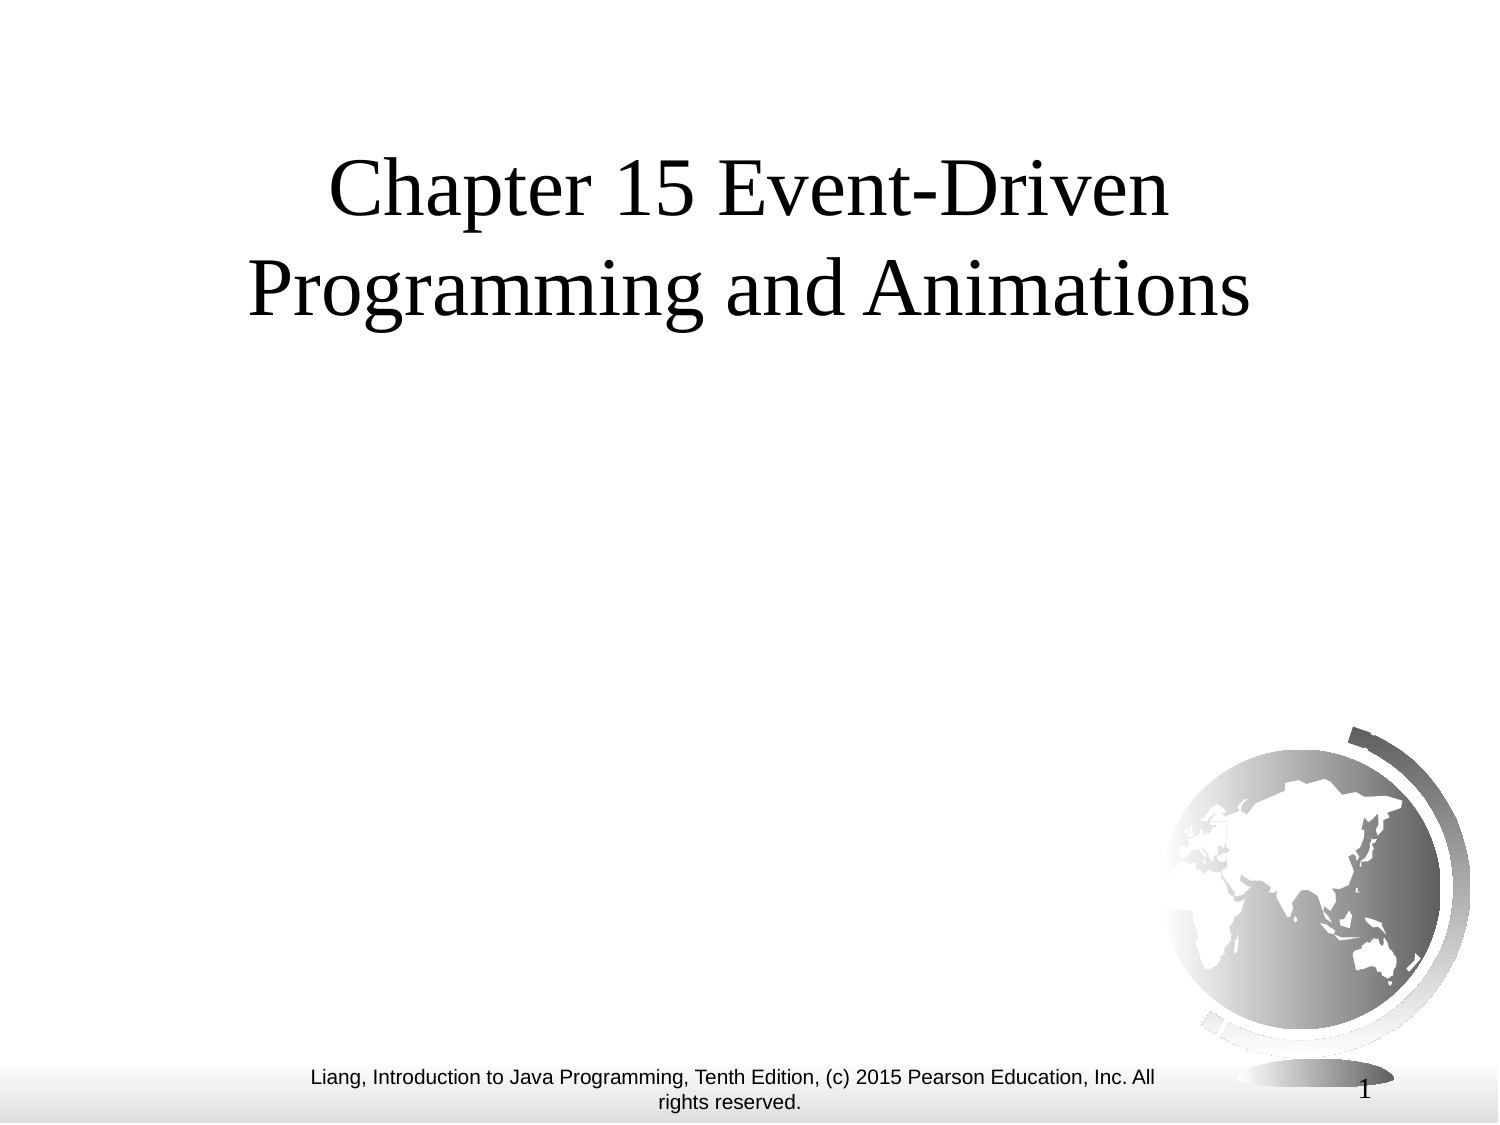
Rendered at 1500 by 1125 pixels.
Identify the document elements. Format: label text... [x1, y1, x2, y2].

slide_number 1 [1074, 1049, 1388, 1125]
title Chapter 15 Event-Driven Programming and Animations [112, 99, 1388, 364]
